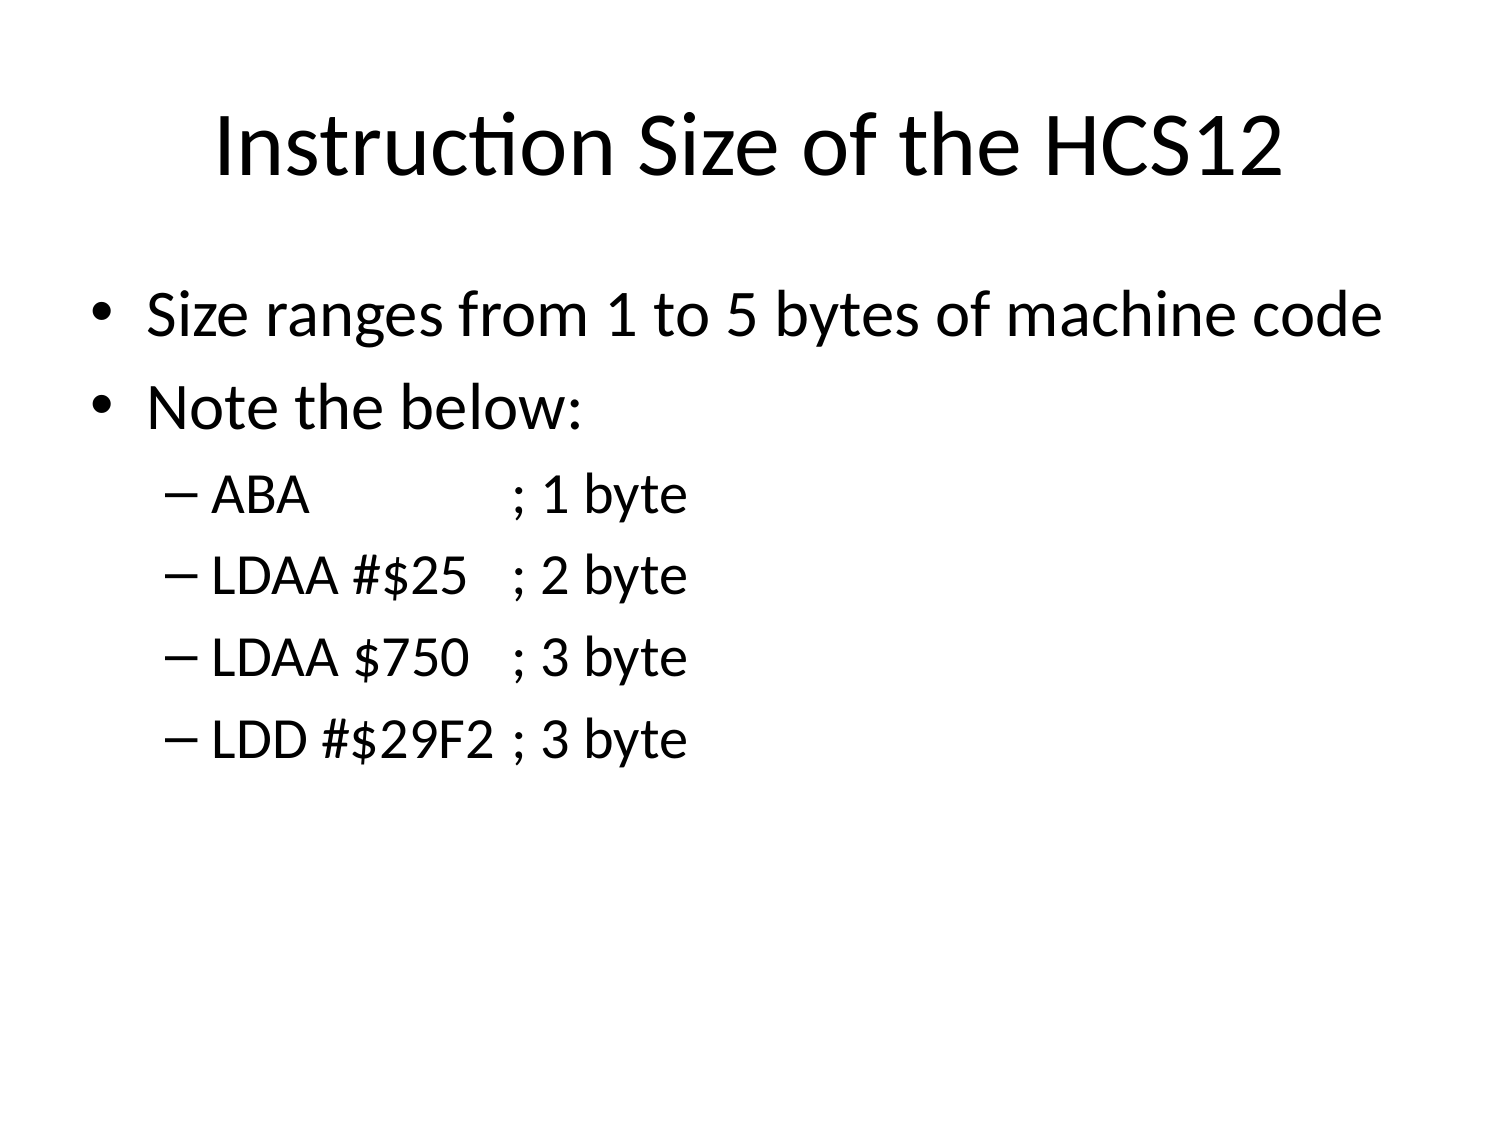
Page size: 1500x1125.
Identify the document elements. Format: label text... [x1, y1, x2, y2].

list Size ranges from 1 to 5 bytes of machine code Note the below: ABA ; 1 byte LDAA #$25 ; 2 byte LDAA $750 ; 3 byte LDD #$29F2 ; 3 byte [75, 262, 1425, 1005]
title Instruction Size of the HCS12 [75, 45, 1425, 233]
